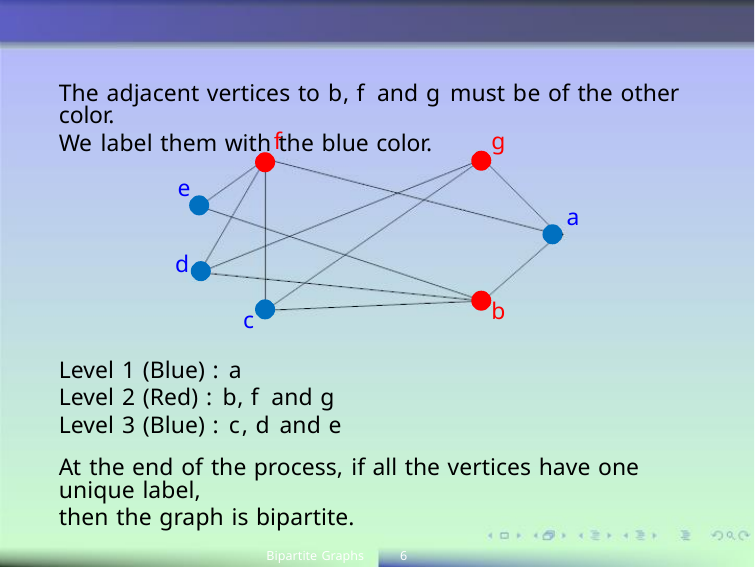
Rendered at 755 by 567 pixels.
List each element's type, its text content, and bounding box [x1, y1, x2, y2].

text_box g [491, 133, 528, 155]
text_box a [566, 208, 603, 230]
text_box [540, 222, 565, 247]
text_box 6 [400, 551, 426, 563]
text_box d [175, 255, 212, 277]
text_box [469, 148, 494, 173]
text_box [187, 193, 212, 218]
text_box b [491, 303, 528, 325]
text_box e [177, 180, 213, 202]
text_box Bipartite Graphs [266, 551, 380, 563]
text_box [188, 259, 213, 284]
text_box f [274, 133, 306, 155]
text_box [252, 150, 278, 175]
text_box [469, 288, 494, 313]
text_box c [243, 312, 279, 334]
text_box [252, 297, 278, 322]
text_box [0, 0, 755, 567]
text_box The adjacent vertices to b, f and g must be of the other color. We label them with the blue color. [58, 82, 687, 156]
text_box At the end of the process, if all the vertices have one unique label, then the graph is bipartite. [58, 457, 722, 531]
text_box Level 1 (Blue) : a Level 2 (Red) : b, f and g Level 3 (Blue) : c, d and e [58, 360, 343, 439]
